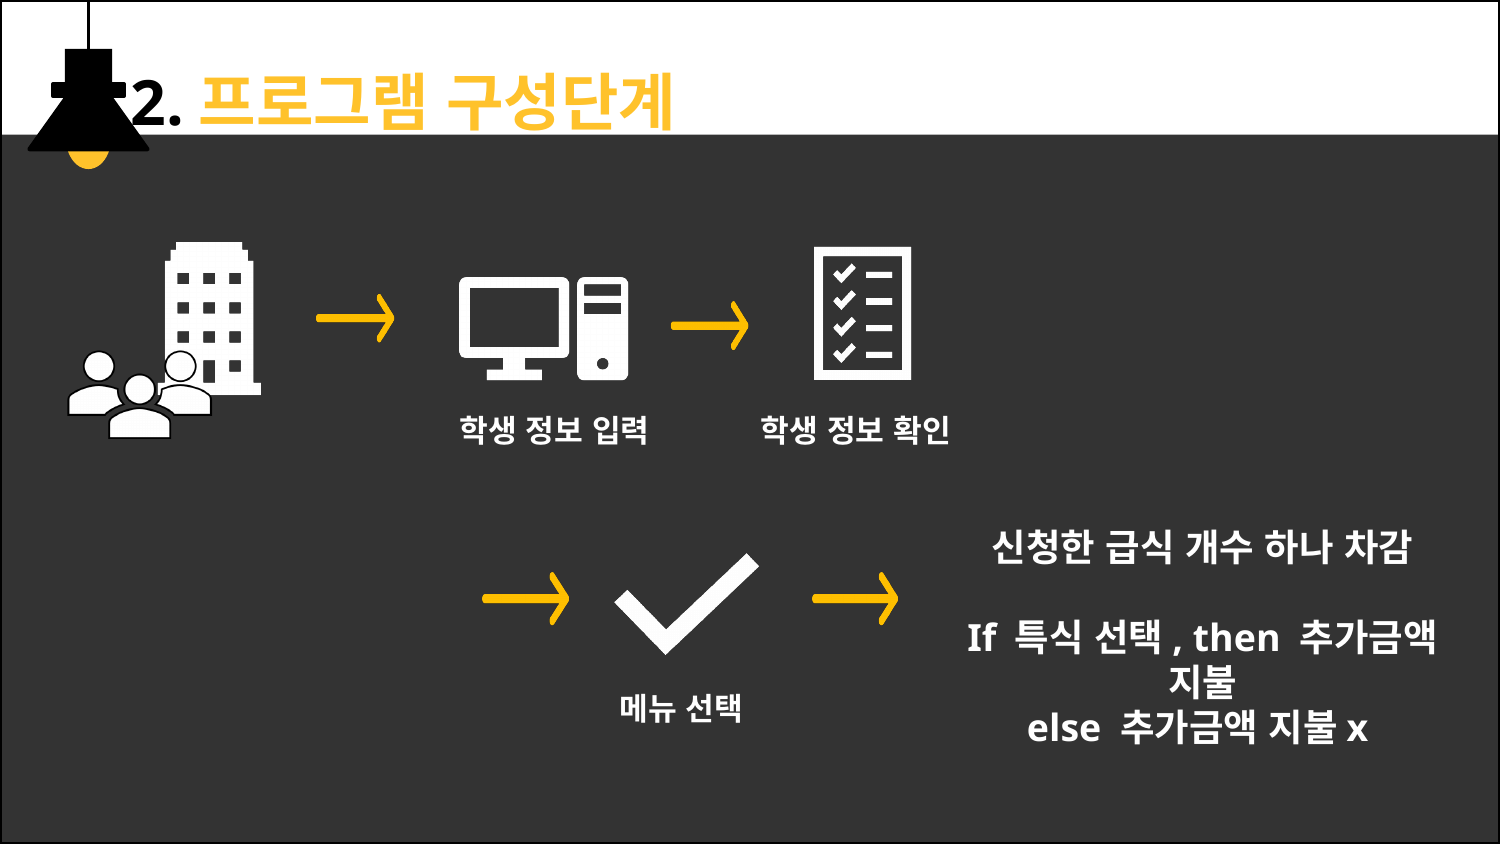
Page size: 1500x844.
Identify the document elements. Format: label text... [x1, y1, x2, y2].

picture [478, 523, 573, 674]
text_box 학생 정보 입력 [444, 403, 686, 457]
picture [455, 240, 632, 417]
text_box 메뉴 선택 [576, 681, 786, 734]
text_box [0, 0, 1500, 844]
text_box 신청한 급식 개수 하나 차감 If 특식 선택, then 추가금액 지불 else 추가금액 지불x [915, 516, 1490, 757]
text_box 2.프로그램 구성단계 [115, 55, 692, 146]
text_box 학생 정보 확인 [745, 404, 987, 457]
picture [787, 233, 939, 393]
picture [666, 256, 753, 395]
picture [611, 527, 762, 679]
picture [807, 523, 902, 674]
picture [312, 249, 398, 388]
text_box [58, 230, 298, 474]
